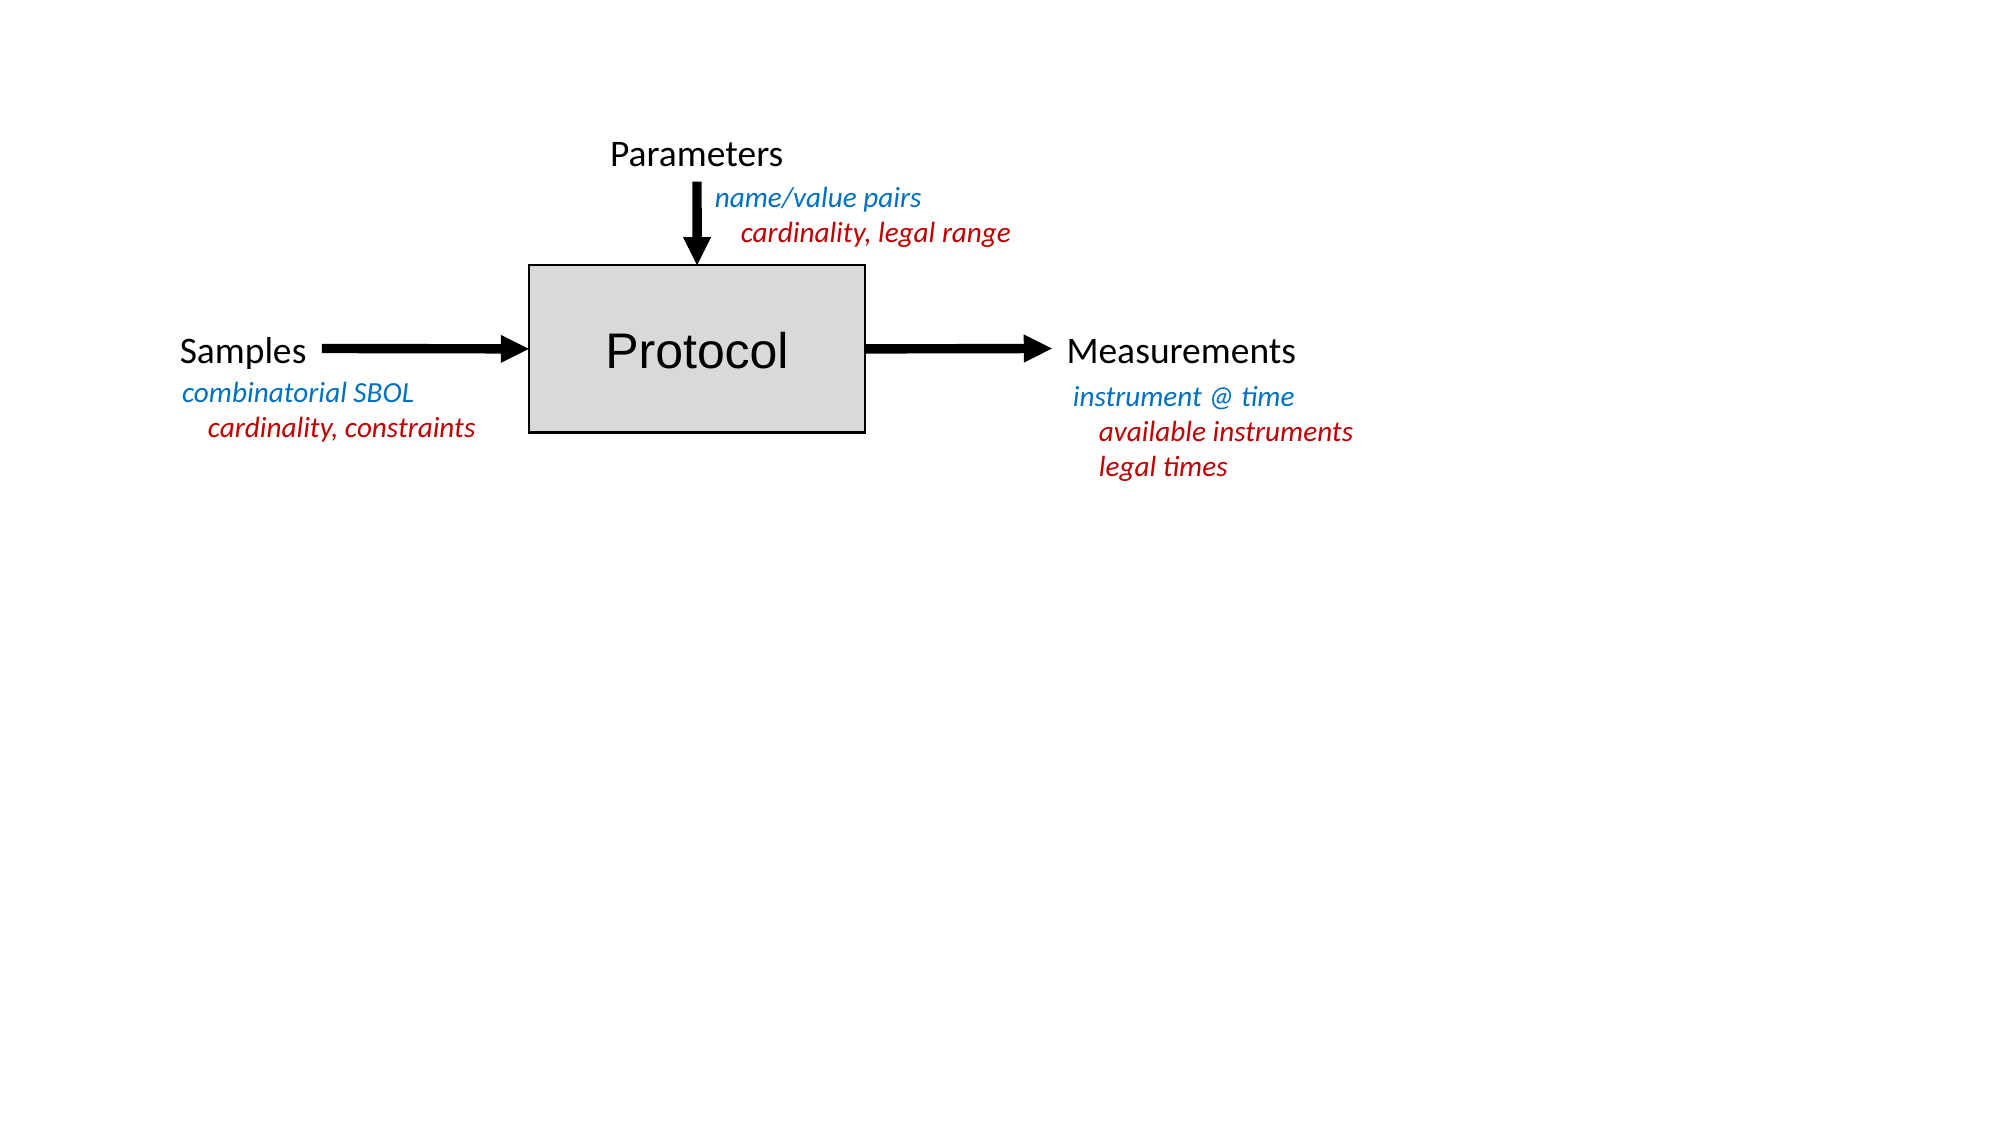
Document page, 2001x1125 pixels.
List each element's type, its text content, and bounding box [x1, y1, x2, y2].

text_box name/value pairs cardinality, legal range [700, 170, 1027, 256]
text_box combinatorial SBOL cardinality, constraints [167, 365, 491, 451]
text_box Measurements [1051, 318, 1312, 379]
text_box instrument @ time available instruments legal times [1058, 369, 1369, 490]
text_box Protocol [528, 265, 866, 433]
text_box Samples [165, 318, 322, 379]
text_box Parameters [595, 121, 799, 182]
